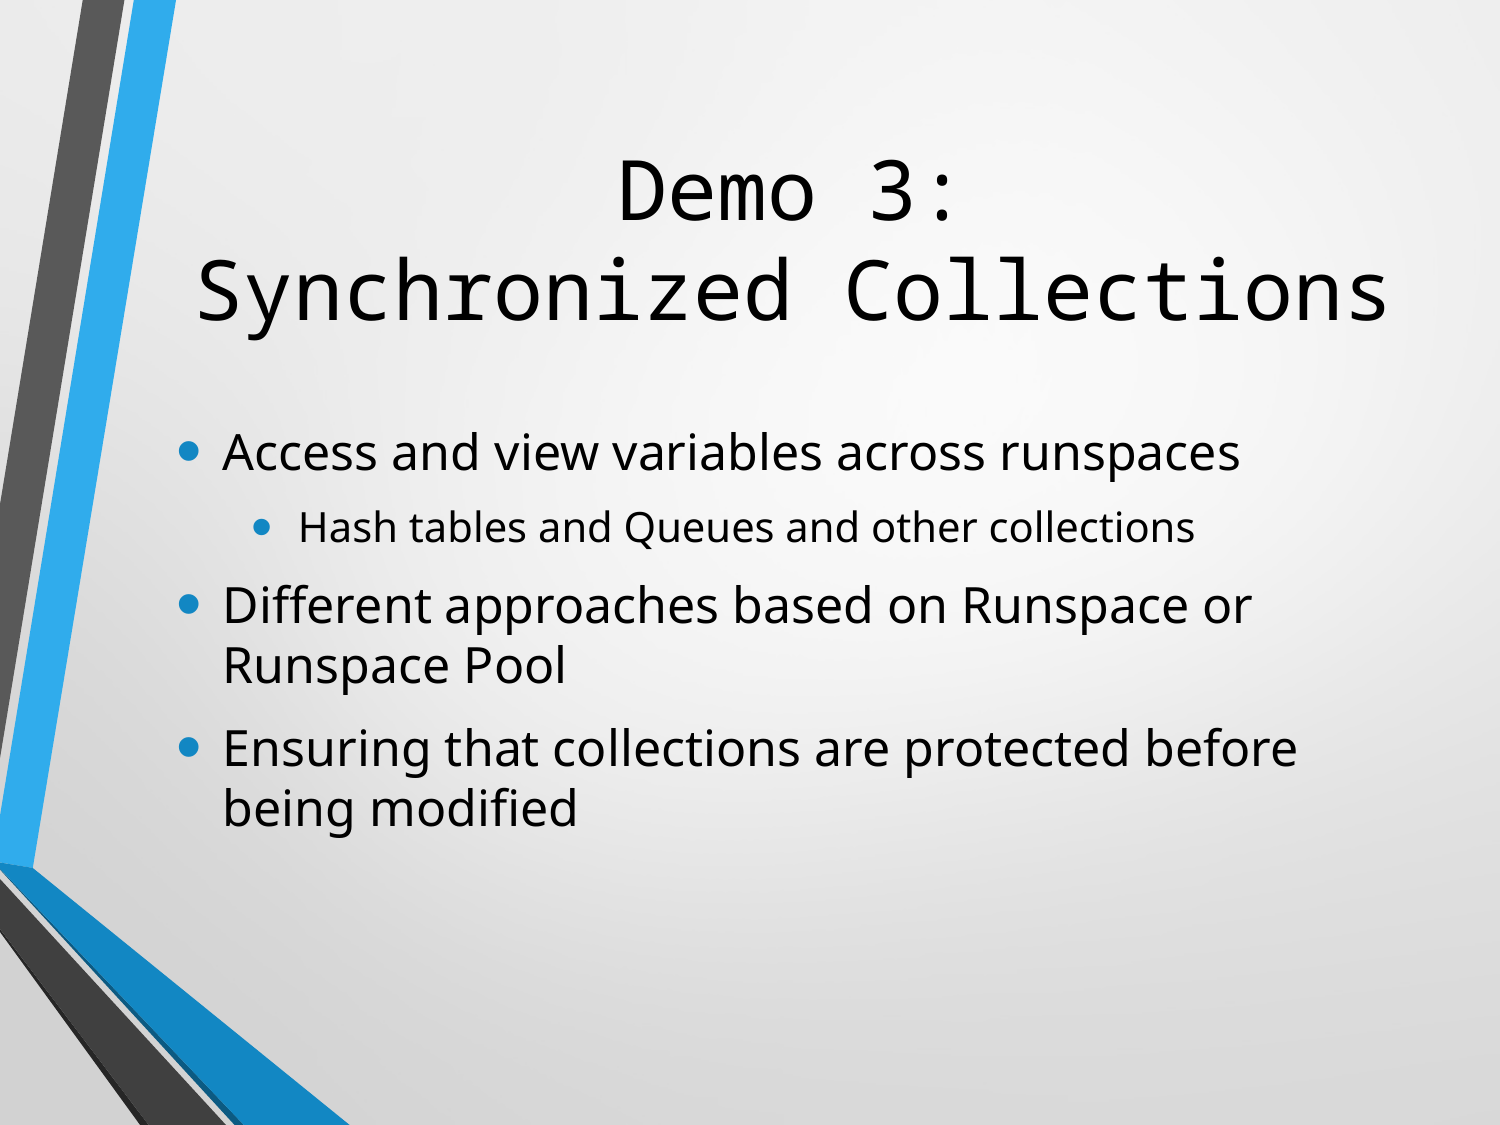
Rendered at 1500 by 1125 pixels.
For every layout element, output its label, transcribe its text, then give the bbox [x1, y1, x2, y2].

title Demo 3: Synchronized Collections [161, 75, 1425, 400]
list Access and view variables across runspaces Hash tables and Queues and other collections Different approaches based on Runspace or Runspace Pool Ensuring that collections are protected before being modified [161, 437, 1425, 985]
